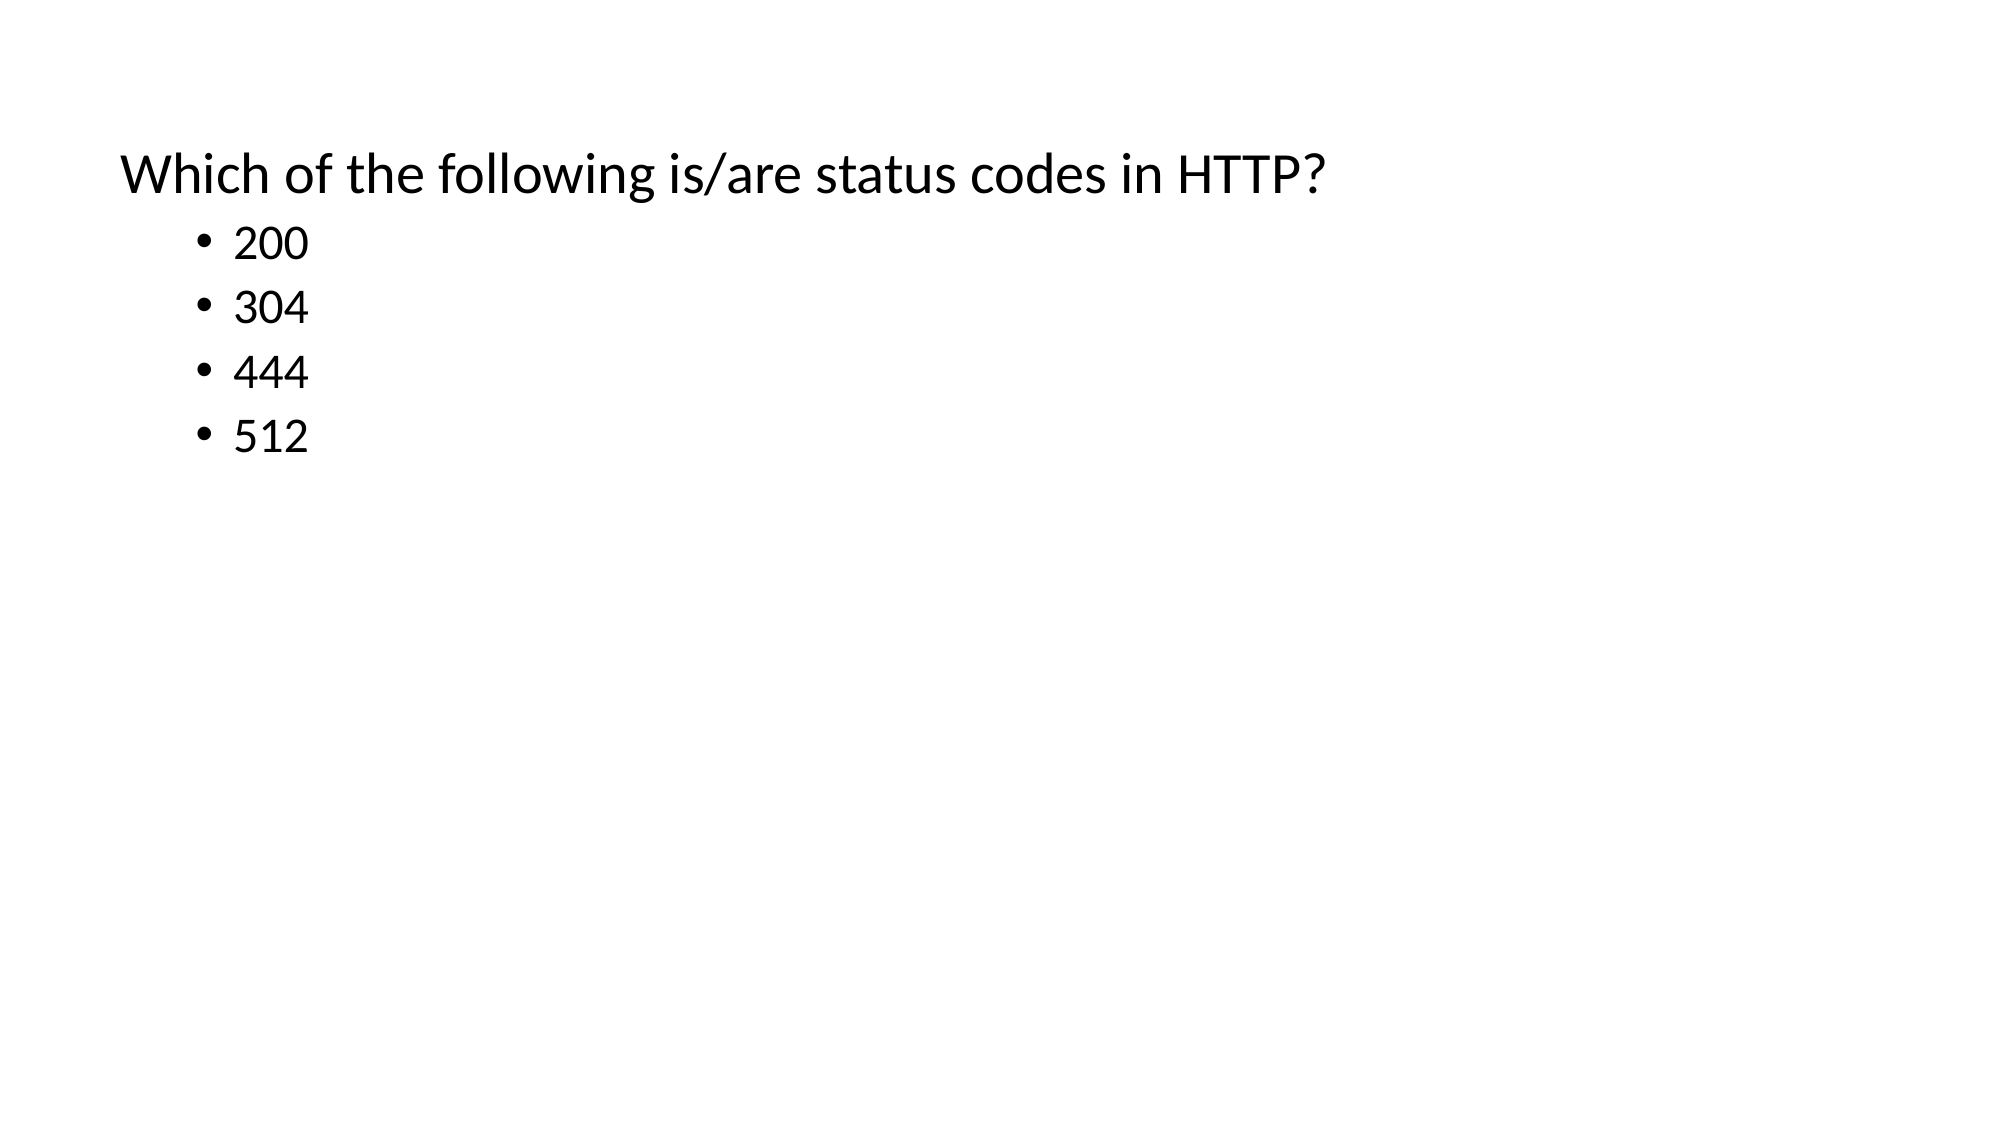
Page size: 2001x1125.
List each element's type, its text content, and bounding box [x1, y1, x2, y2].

list Which of the following is/are status codes in HTTP? 200 304 444 512 [105, 135, 1831, 850]
